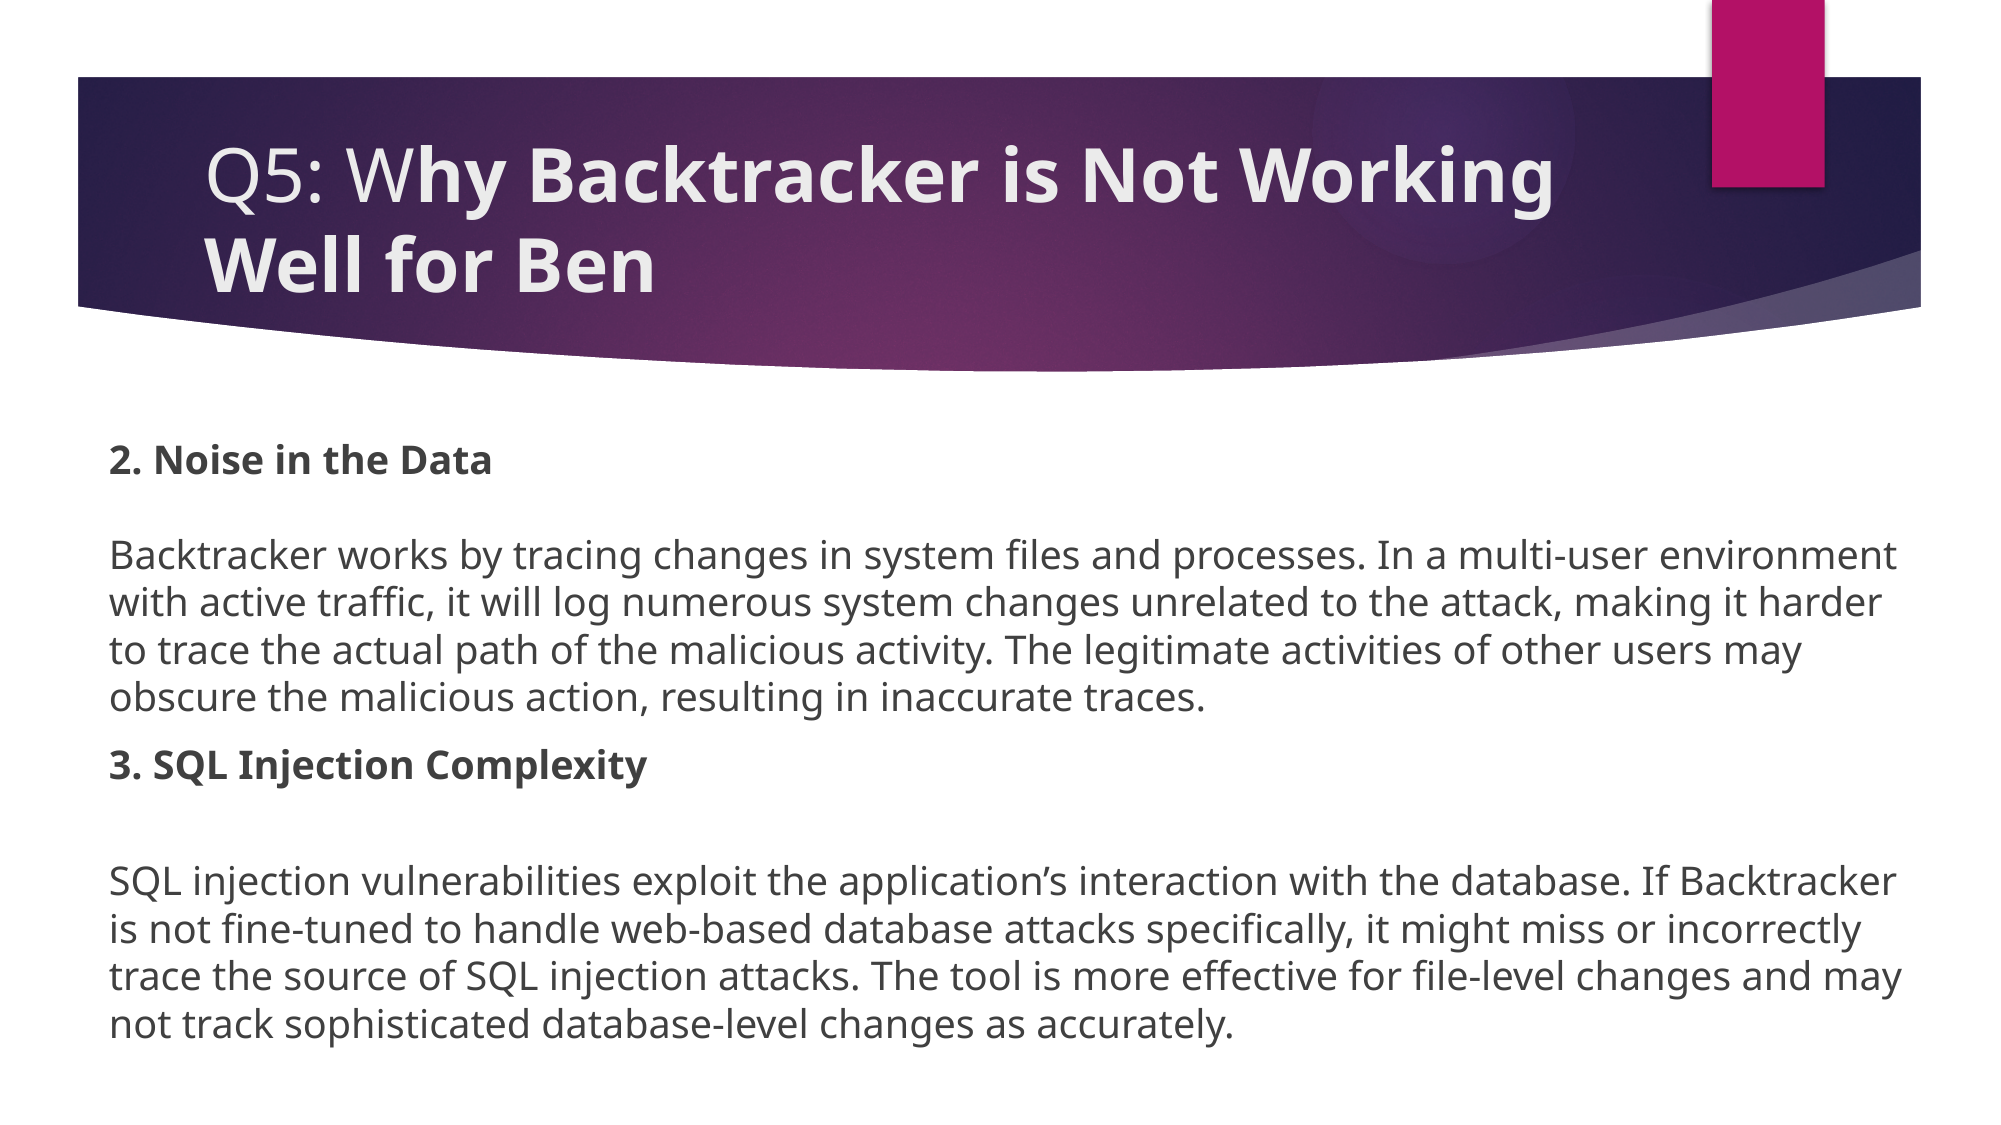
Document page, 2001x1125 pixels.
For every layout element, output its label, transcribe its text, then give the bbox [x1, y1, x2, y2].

list 2. Noise in the Data Backtracker works by tracing changes in system files and processes. In a multi-user environment with active traffic, it will log numerous system changes unrelated to the attack, making it harder to trace the actual path of the malicious activity. The legitimate activities of other users may obscure the malicious action, resulting in inaccurate traces. 3. SQL Injection Complexity SQL injection vulnerabilities exploit the application’s interaction with the database. If Backtracker is not fine-tuned to handle web-based database attacks specifically, it might miss or incorrectly trace the source of SQL injection attacks. The tool is more effective for file-level changes and may not track sophisticated database-level changes as accurately. [94, 427, 1926, 1125]
title Q5: Why Backtracker is Not Working Well for Ben [189, 159, 1627, 276]
